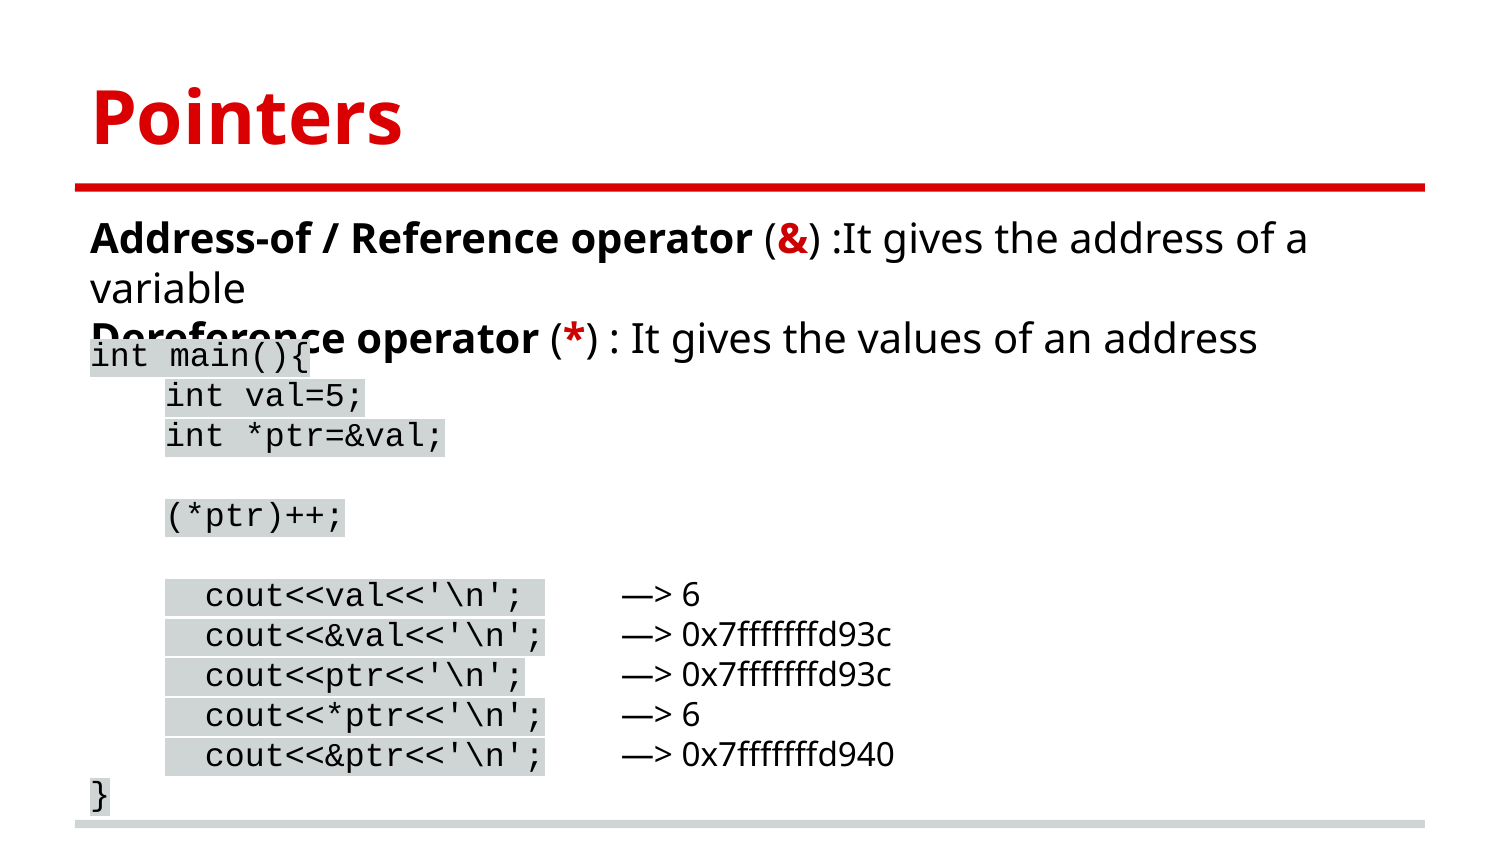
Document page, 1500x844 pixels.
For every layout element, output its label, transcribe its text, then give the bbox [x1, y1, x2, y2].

text_box Address-of / Reference operator (&) :It gives the address of a variable Dereference operator (*) : It gives the values of an address [74, 196, 1446, 319]
text_box —> 6 —> 0x7fffffffd93c —> 0x7fffffffd93c —> 6 —> 0x7fffffffd940 [605, 318, 1394, 822]
text_box int main(){ int val=5; int *ptr=&val; (*ptr)++; cout<<val<<'\n'; cout<<&val<<'\n'; cout<<ptr<<'\n'; cout<<*ptr<<'\n'; cout<<&ptr<<'\n'; } [75, 318, 590, 822]
text_box Pointers [75, 33, 1425, 175]
